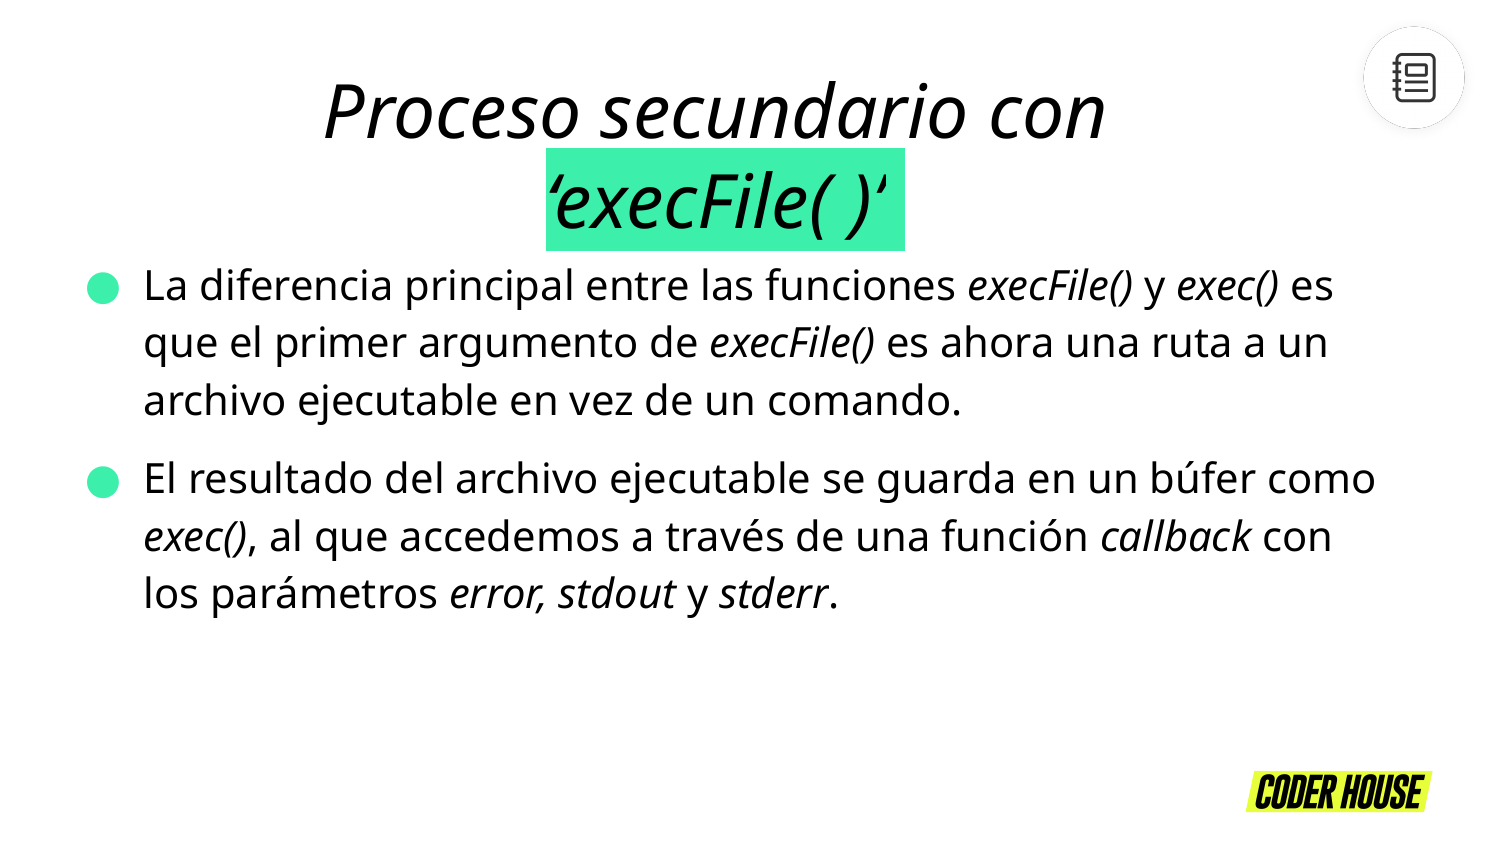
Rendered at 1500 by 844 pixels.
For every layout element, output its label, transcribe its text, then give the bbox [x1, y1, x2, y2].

text_box Proceso secundario con ‘execFile( )’. [144, 48, 1307, 174]
picture [1241, 764, 1437, 819]
text_box La diferencia principal entre las funciones execFile() y exec() es que el primer argumento de execFile() es ahora una ruta a un archivo ejecutable en vez de un comando. El resultado del archivo ejecutable se guarda en un búfer como exec(), al que accedemos a través de una función callback con los parámetros error, stdout y stderr. [53, 236, 1406, 630]
picture [1351, 14, 1477, 141]
